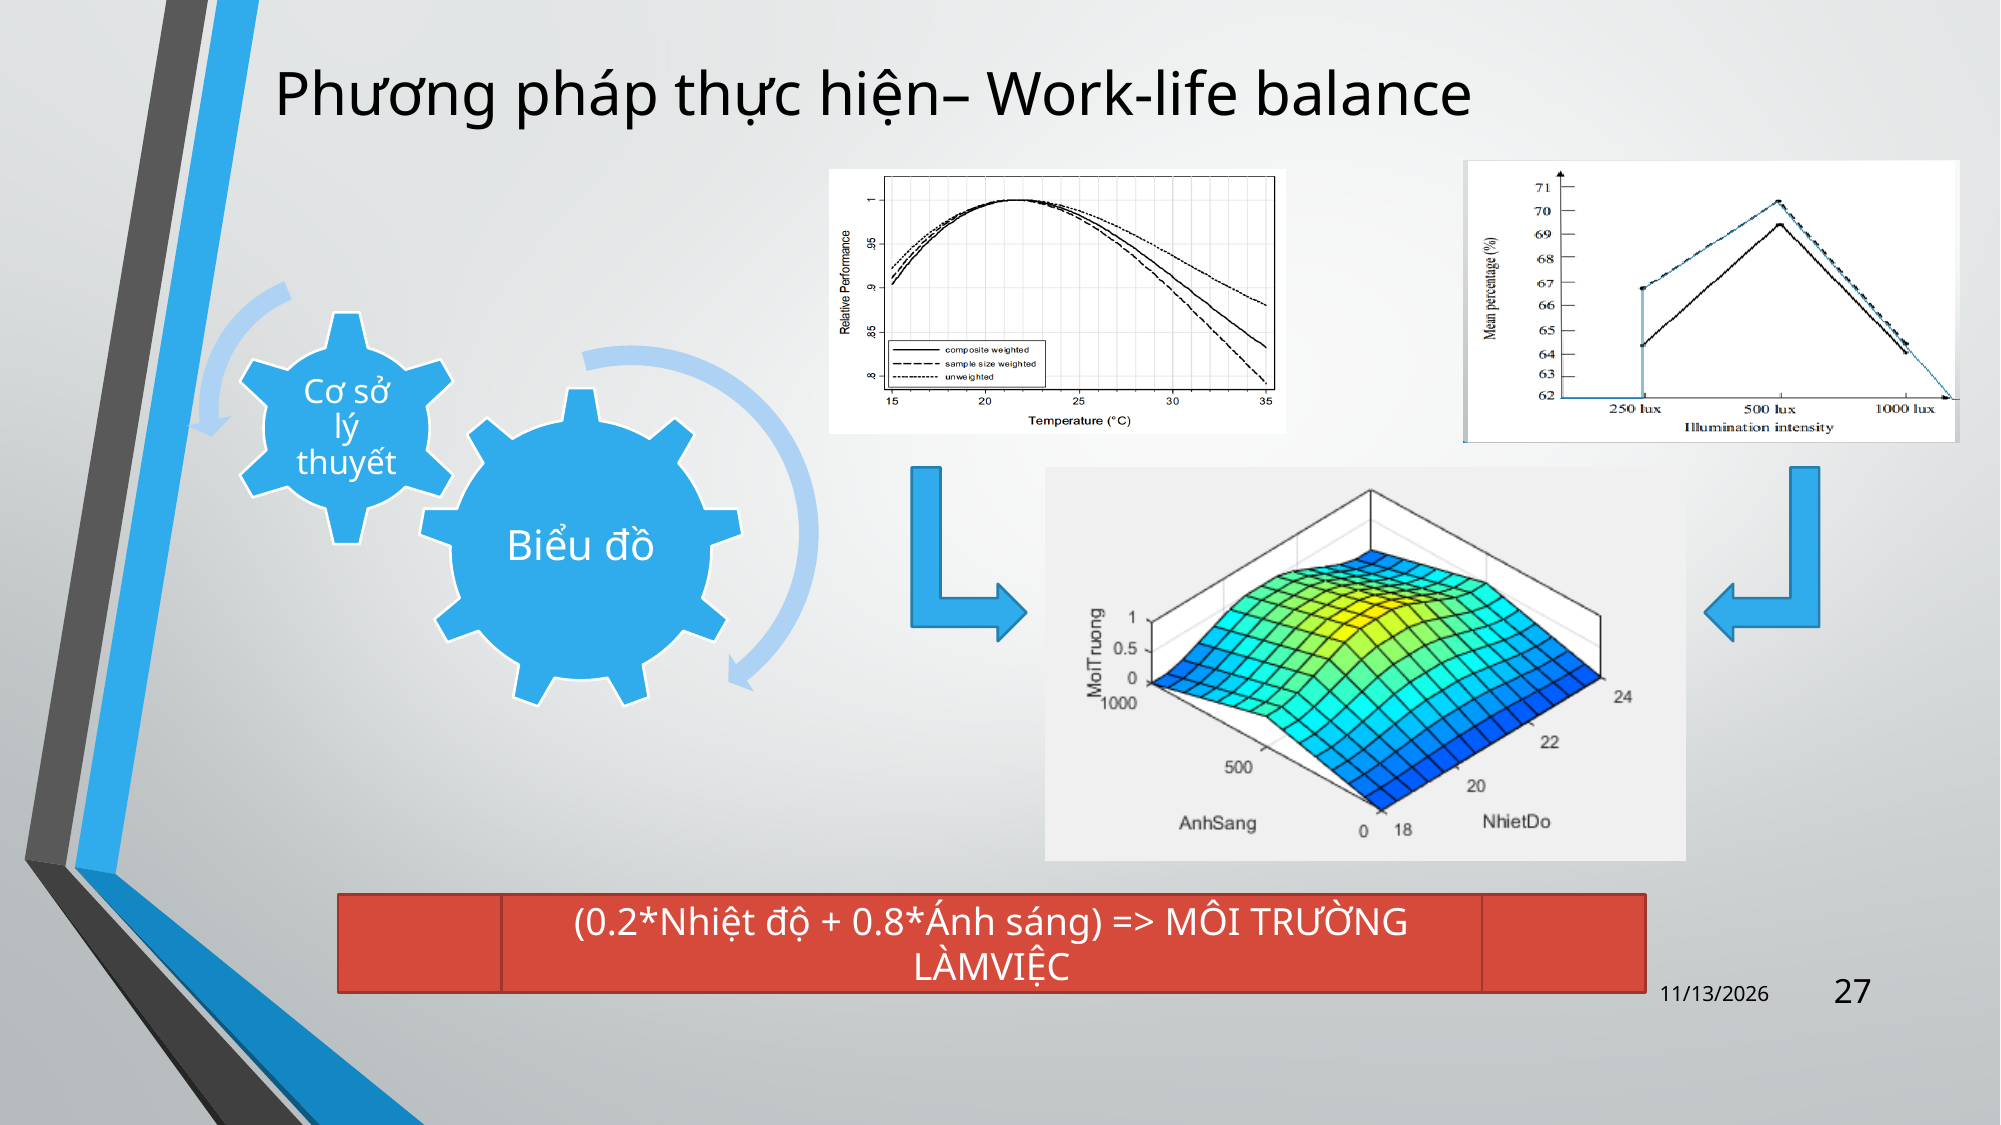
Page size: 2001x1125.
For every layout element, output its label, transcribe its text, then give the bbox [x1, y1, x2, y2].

picture [1462, 159, 1960, 444]
text_box [910, 466, 1028, 643]
slide_number 27 [1796, 962, 1887, 1023]
title Phương pháp thực hiện– Work-life balance [259, 47, 1679, 136]
picture [1044, 466, 1686, 862]
picture [829, 168, 1287, 435]
text_box [1703, 466, 1821, 643]
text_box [131, 178, 764, 773]
text_box (0.2*Nhiệt độ + 0.8*Ánh sáng) => MÔI TRƯỜNG LÀMVIỆC [337, 892, 1647, 994]
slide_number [1596, 965, 1784, 1025]
